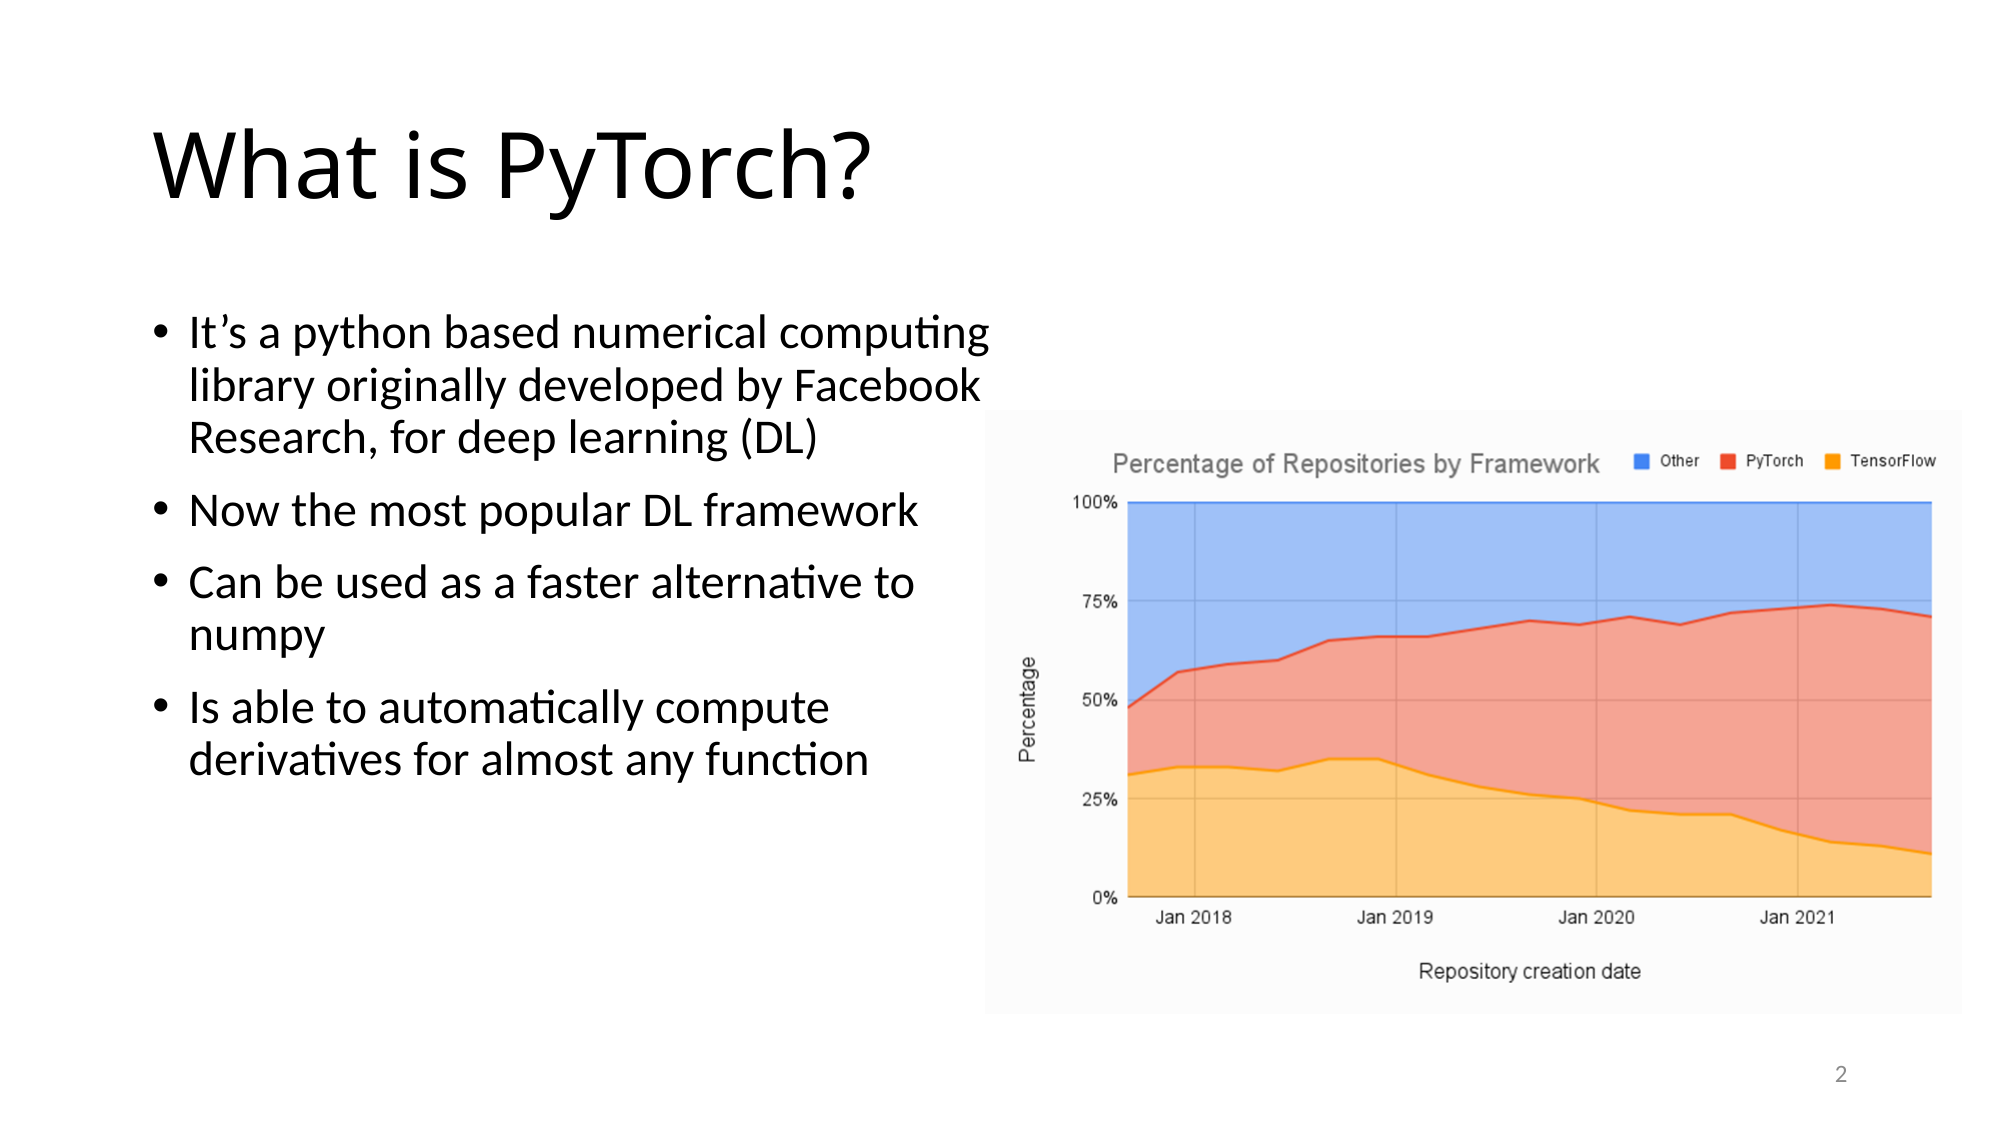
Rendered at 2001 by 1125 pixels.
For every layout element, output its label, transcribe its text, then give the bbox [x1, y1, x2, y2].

list It’s a python based numerical computing library originally developed by Facebook Research, for deep learning (DL) Now the most popular DL framework Can be used as a faster alternative to numpy Is able to automatically compute derivatives for almost any function [137, 299, 1047, 1014]
slide_number 2 [1412, 1042, 1863, 1103]
picture [985, 410, 1962, 1014]
title What is PyTorch? [137, 59, 1863, 278]
